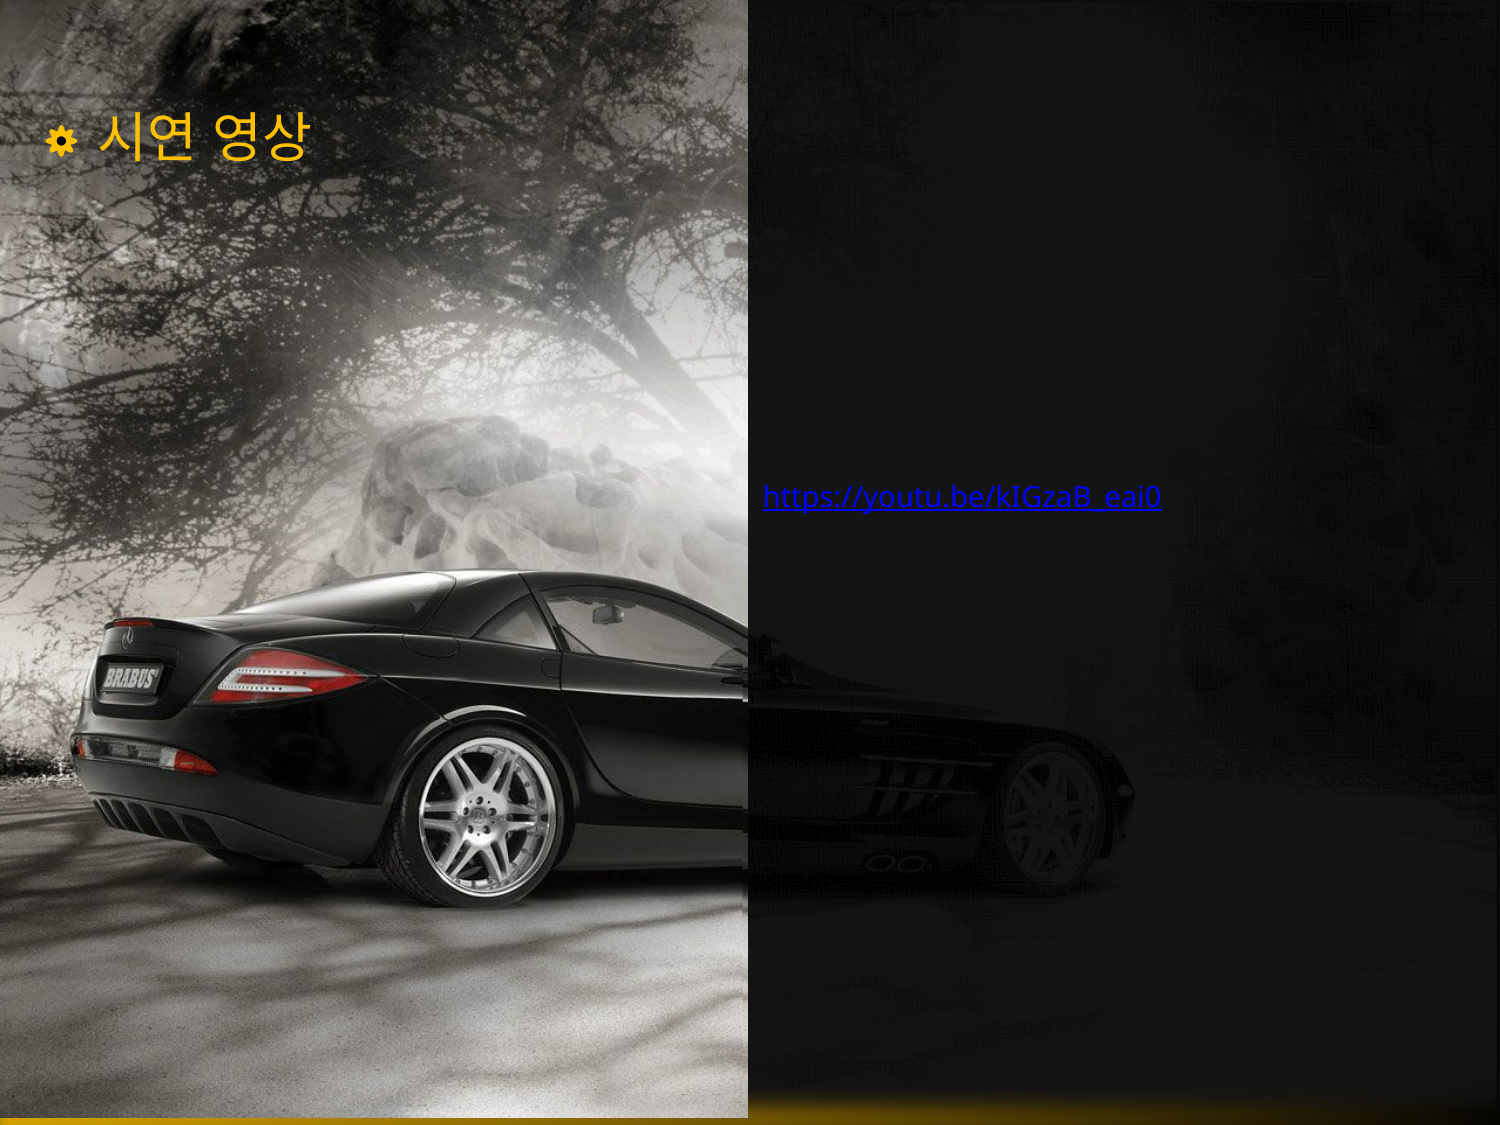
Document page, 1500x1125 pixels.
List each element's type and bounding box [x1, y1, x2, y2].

text_box [47, 95, 340, 177]
picture [0, 0, 749, 1118]
text_box [749, 0, 1500, 1125]
